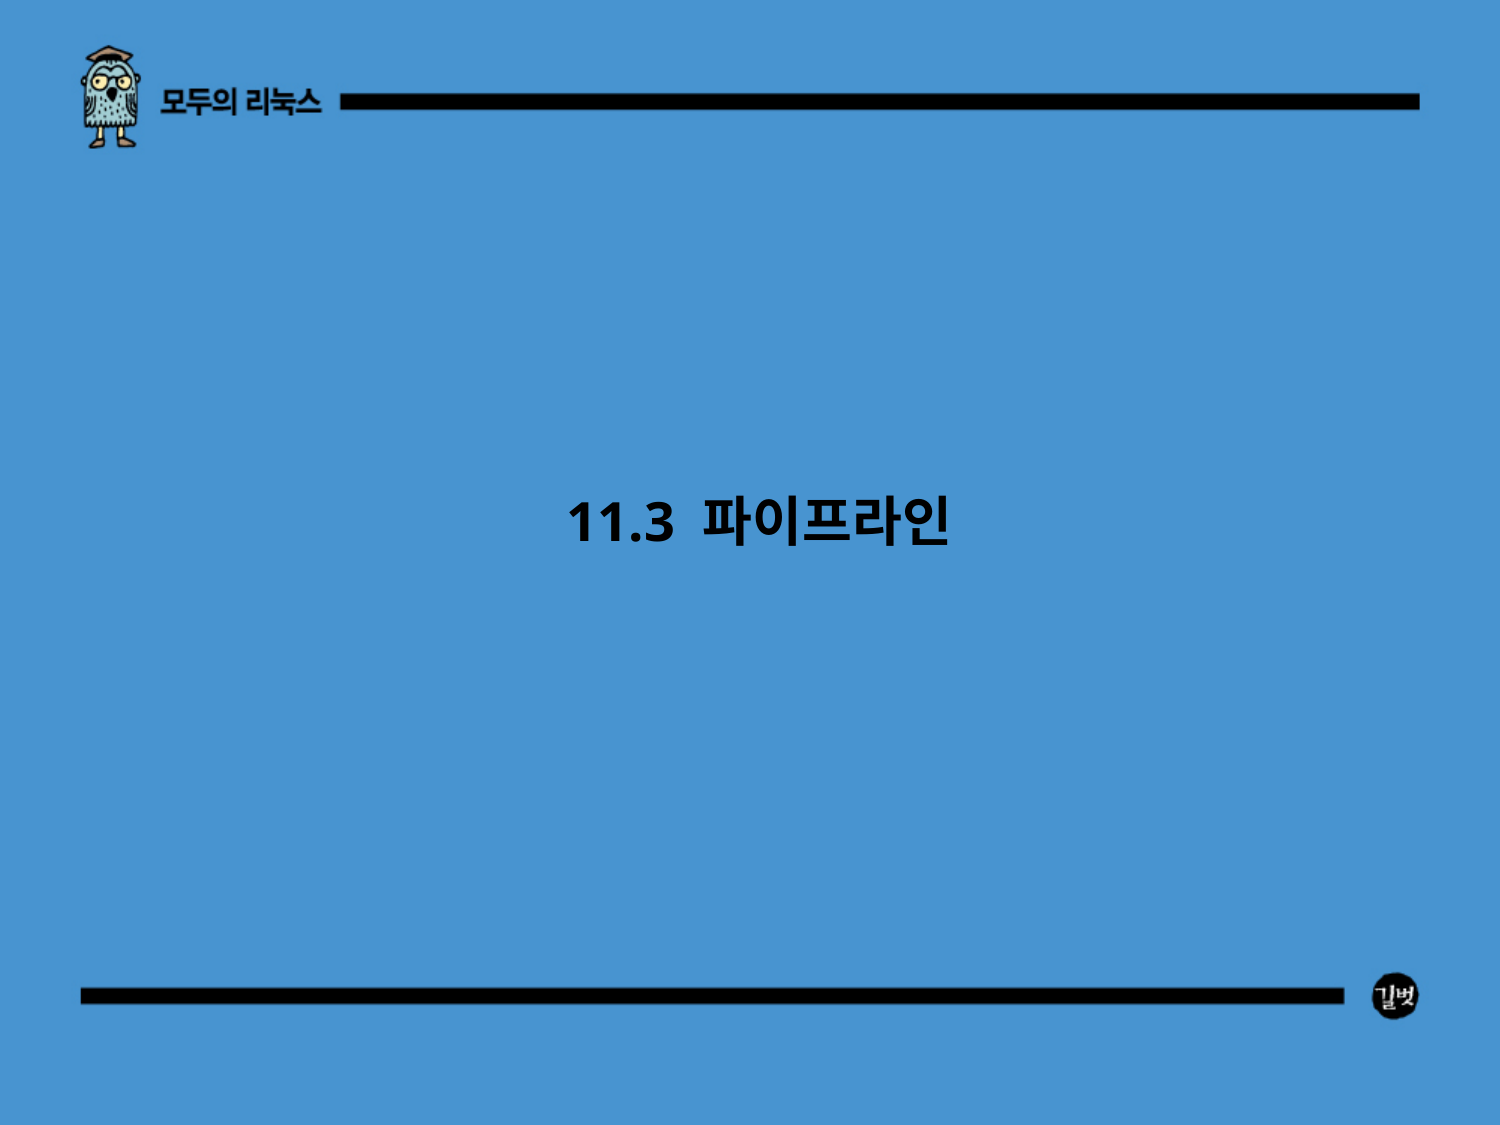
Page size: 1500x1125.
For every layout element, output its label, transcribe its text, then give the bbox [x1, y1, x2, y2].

text_box 11.3 파이프라인 [69, 427, 1450, 560]
picture [0, 0, 1500, 1125]
